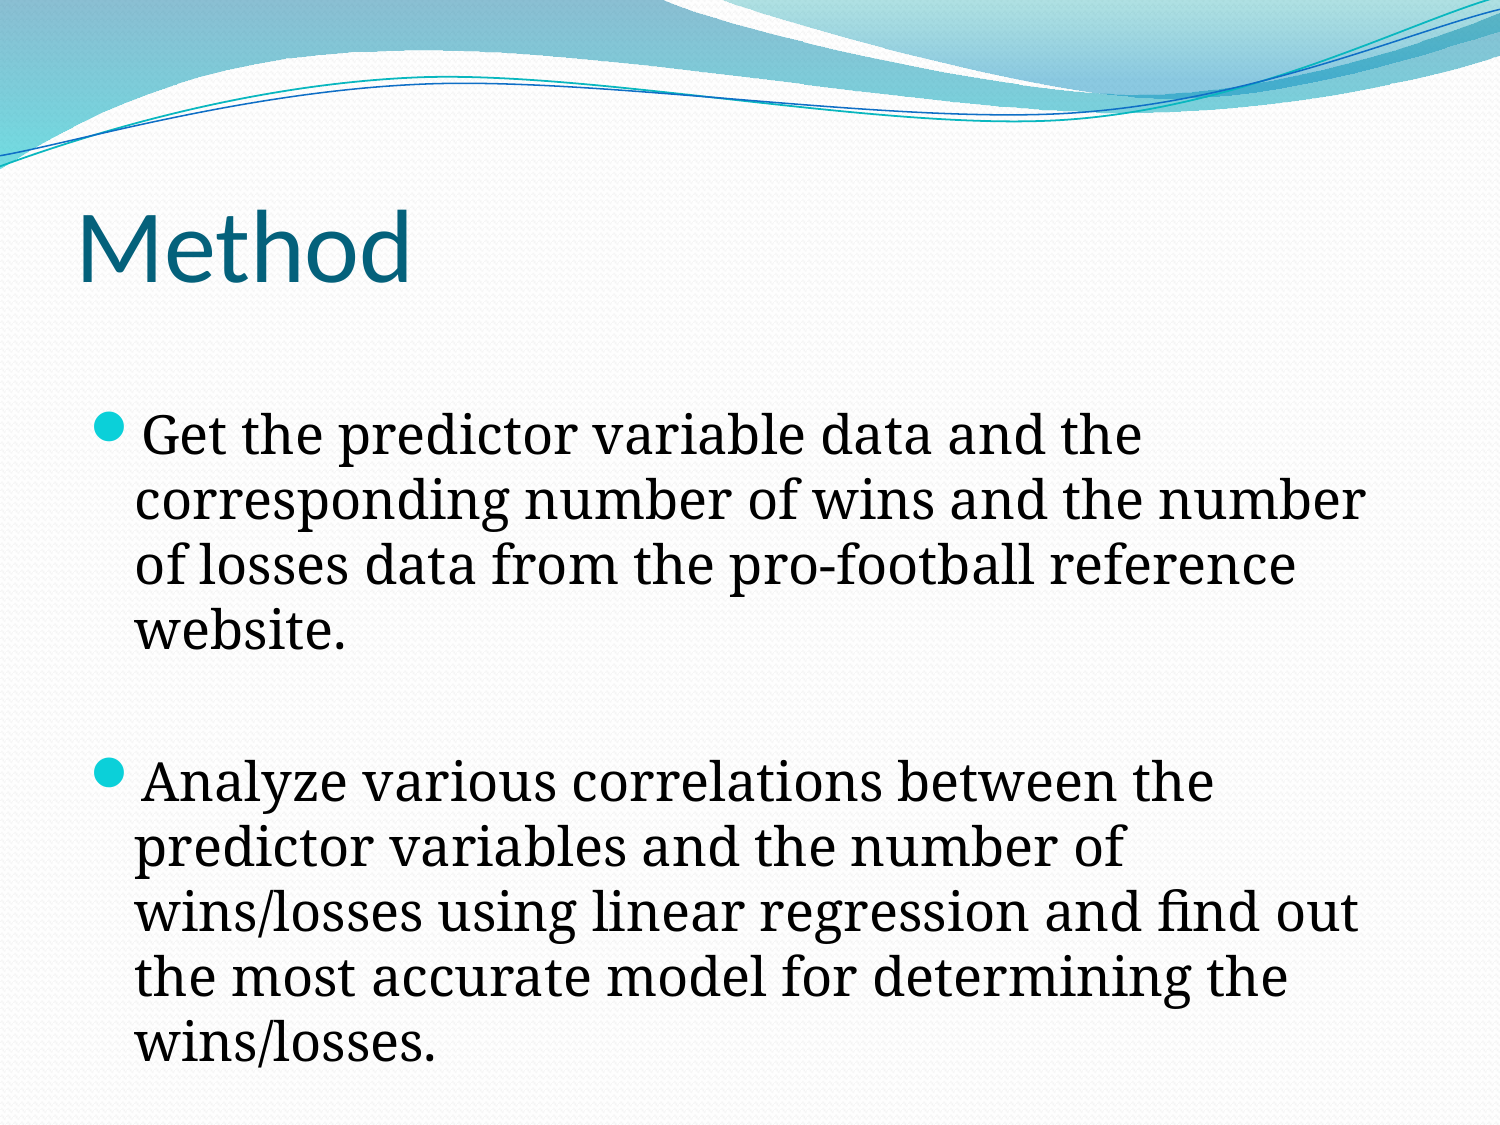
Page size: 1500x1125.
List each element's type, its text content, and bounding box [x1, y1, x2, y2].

list Get the predictor variable data and the corresponding number of wins and the number of losses data from the pro-football reference website. Analyze various correlations between the predictor variables and the number of wins/losses using linear regression and find out the most accurate model for determining the wins/losses. [75, 317, 1425, 1038]
title Method [75, 115, 1425, 303]
